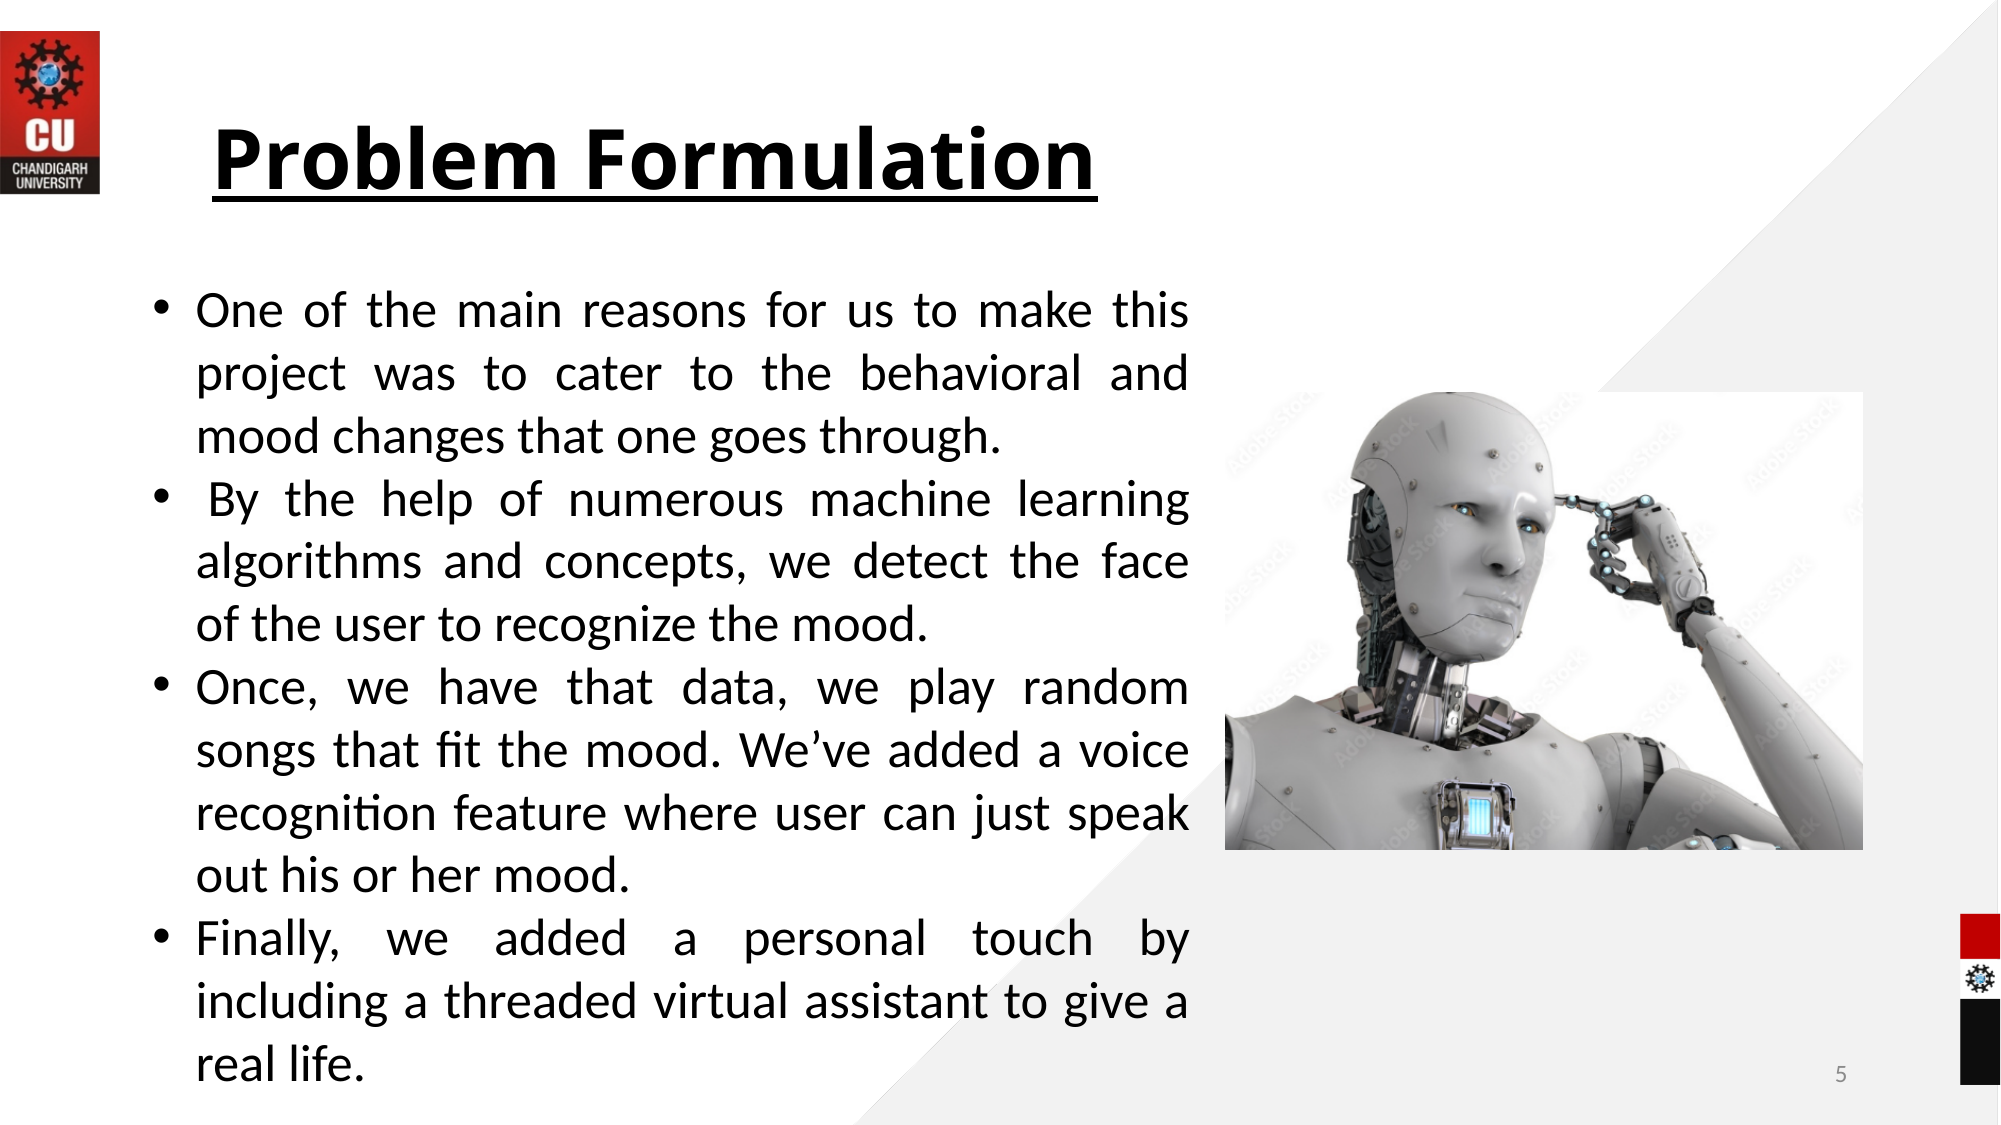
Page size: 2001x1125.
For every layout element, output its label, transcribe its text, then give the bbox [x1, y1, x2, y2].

picture [0, 0, 2001, 1125]
slide_number 5 [1412, 1042, 1863, 1103]
list One of the main reasons for us to make this project was to cater to the behavioral and mood changes that one goes through. By the help of numerous machine learning algorithms and concepts, we detect the face of the user to recognize the mood. Once, we have that data, we play random songs that fit the mood. We’ve added a voice recognition feature where user can just speak out his or her mood. Finally, we added a personal touch by including a threaded virtual assistant to give a real life. [137, 267, 1206, 1103]
text_box Problem Formulation [197, 98, 1863, 214]
